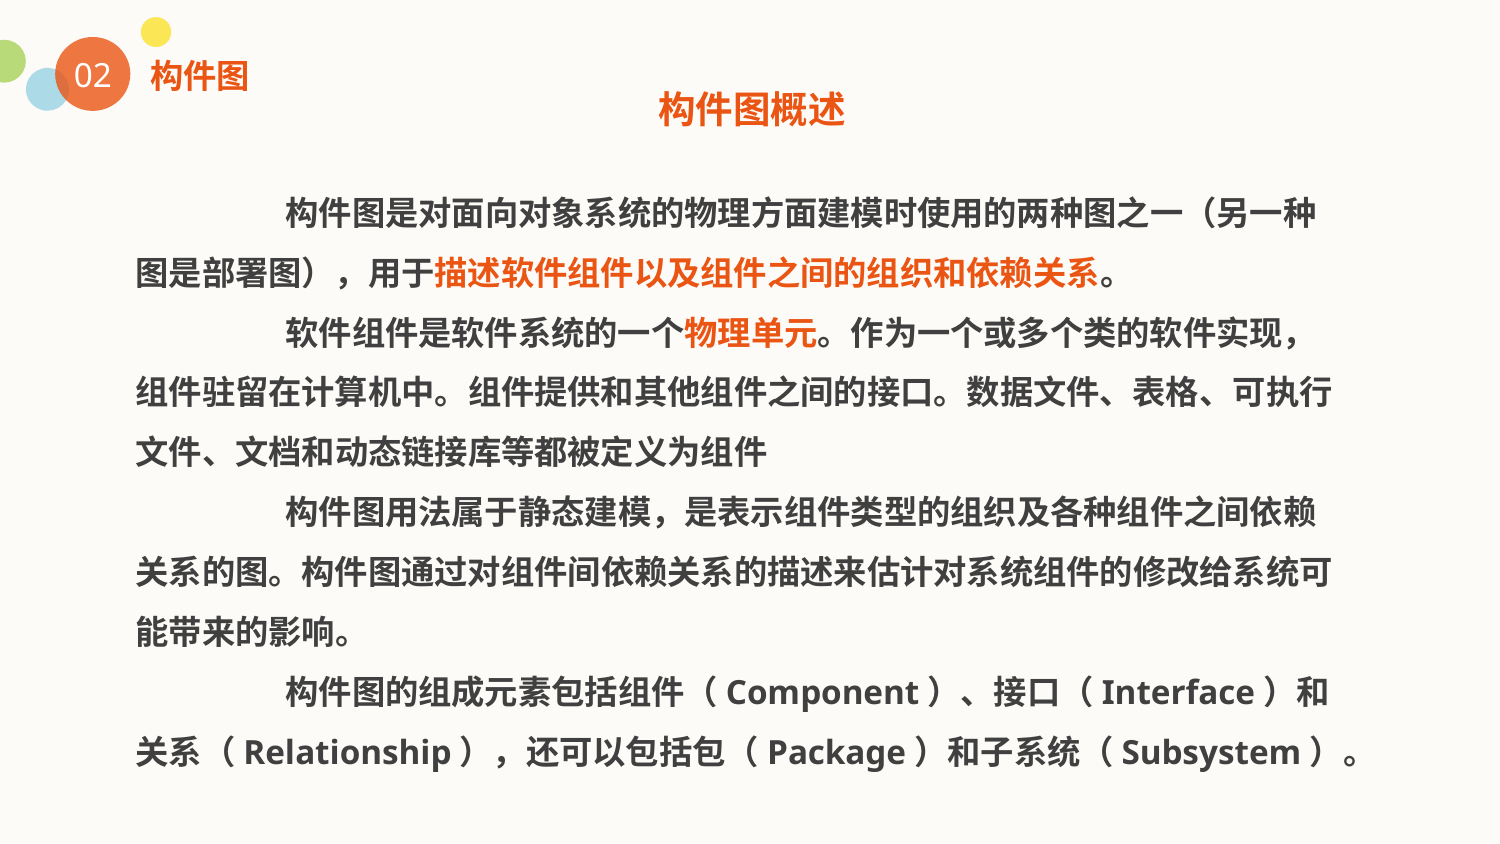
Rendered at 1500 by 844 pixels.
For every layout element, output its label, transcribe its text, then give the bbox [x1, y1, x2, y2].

text_box [0, 39, 26, 83]
text_box [140, 17, 172, 48]
text_box 构件图 [150, 55, 395, 96]
text_box [25, 67, 66, 111]
text_box 构件图概述 [643, 78, 945, 139]
text_box 构件图是对面向对象系统的物理方面建模时使用的两种图之一（另一种图是部署图），用于描述软件组件以及组件之间的组织和依赖关系。 软件组件是软件系统的一个物理单元。作为一个或多个类的软件实现，组件驻留在计算机中。组件提供和其他组件之间的接口。数据文件、表格、可执行文件、文档和动态链接库等都被定义为组件 构件图用法属于静态建模，是表示组件类型的组织及各种组件之间依赖关系的图。构件图通过对组件间依赖关系的描述来估计对系统组件的修改给系统可能带来的影响。 构件图的组成元素包括组件（Component）、接口（Interface）和关系（Relationship），还可以包括包（Package）和子系统（Subsystem）。 [120, 164, 1362, 779]
text_box 02 [65, 53, 121, 94]
text_box [55, 36, 131, 111]
